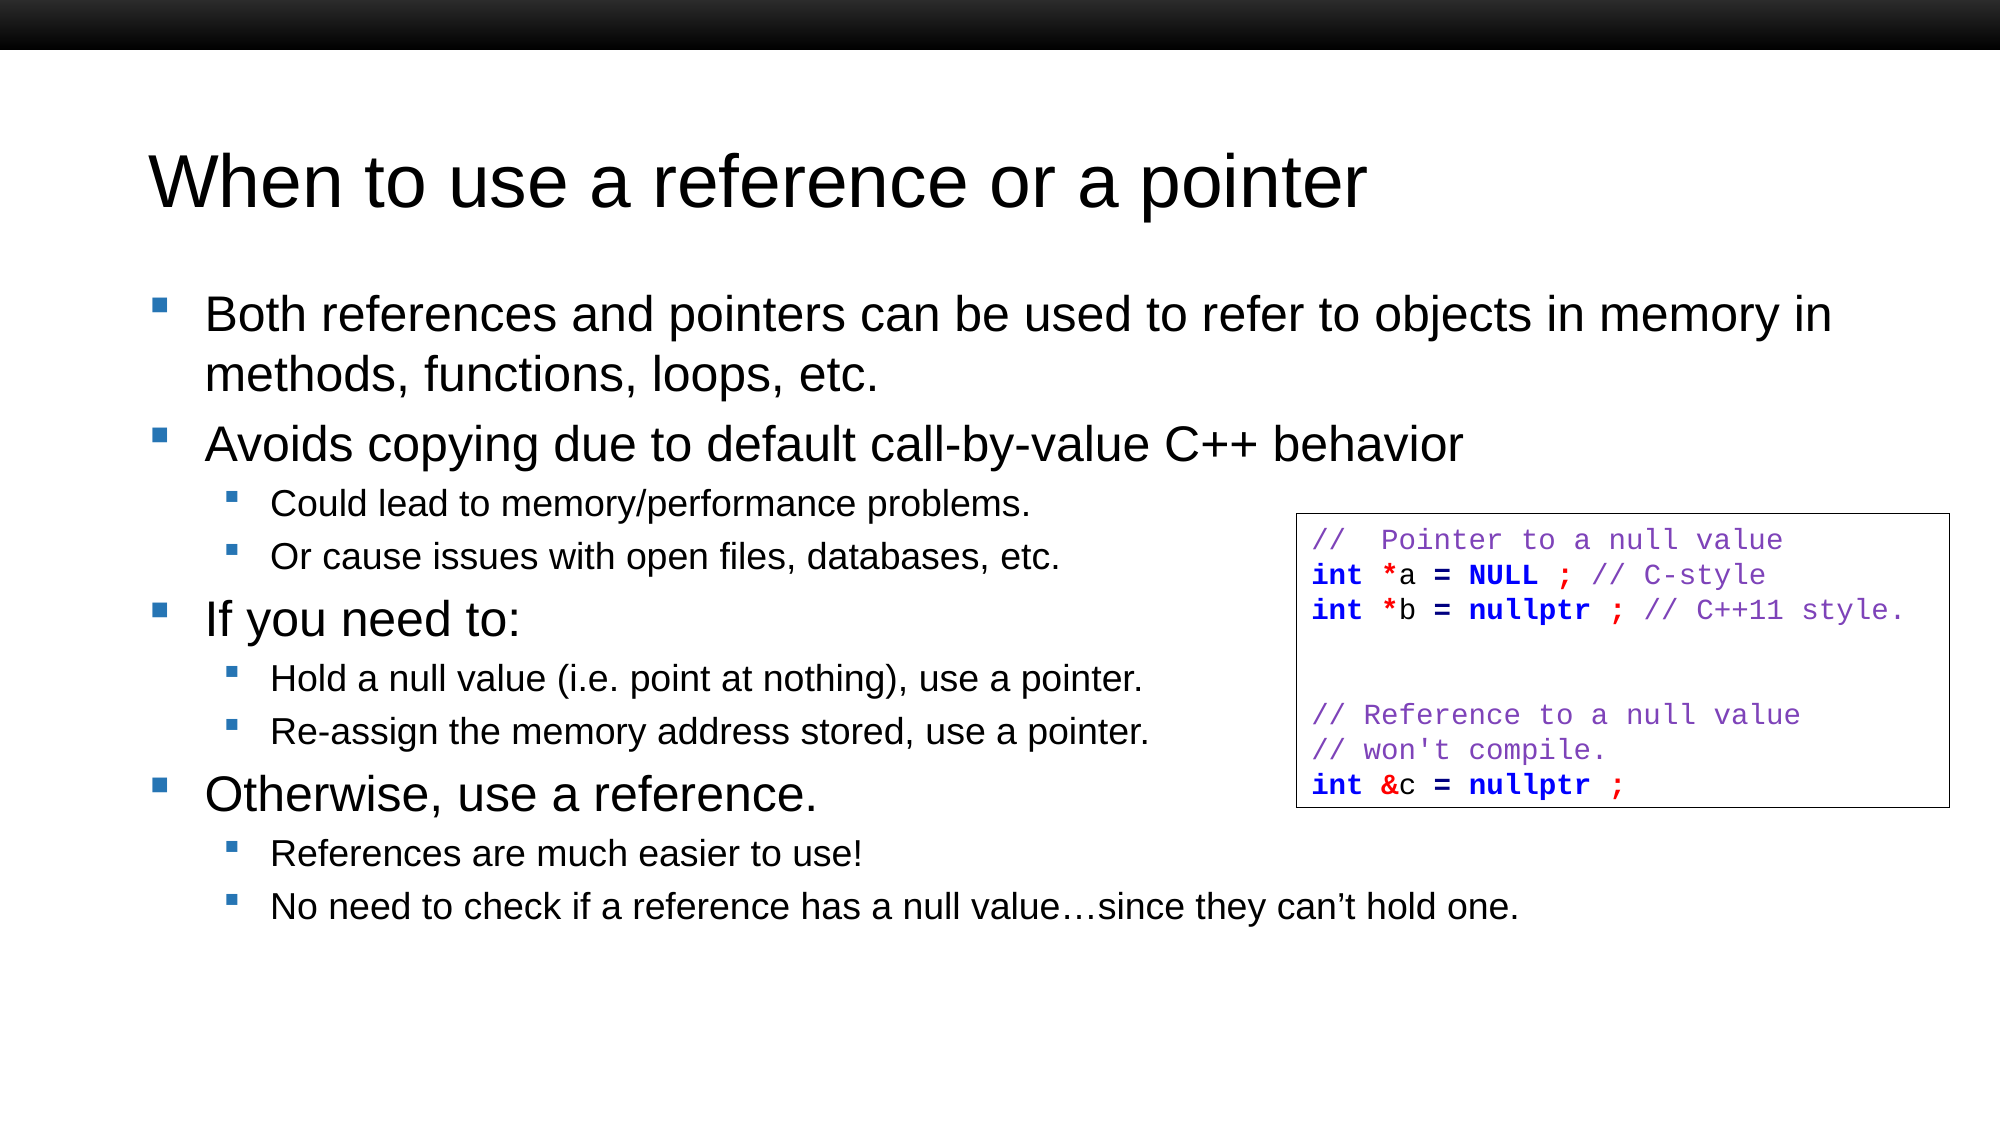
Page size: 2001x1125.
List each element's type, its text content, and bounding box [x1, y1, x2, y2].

title When to use a reference or a pointer [133, 125, 1867, 238]
list Both references and pointers can be used to refer to objects in memory in methods, functions, loops, etc. Avoids copying due to default call-by-value C++ behavior Could lead to memory/performance problems. Or cause issues with open files, databases, etc. If you need to: Hold a null value (i.e. point at nothing), use a pointer. Re-assign the memory address stored, use a pointer. Otherwise, use a reference. References are much easier to use! No need to check if a reference has a null value…since they can’t hold one. [133, 274, 1867, 912]
text_box // Pointer to a null value int *a = NULL ; // C-style int *b = nullptr ; // C++11 style. // Reference to a null value // won't compile. int &c = nullptr ; [1296, 513, 1950, 808]
